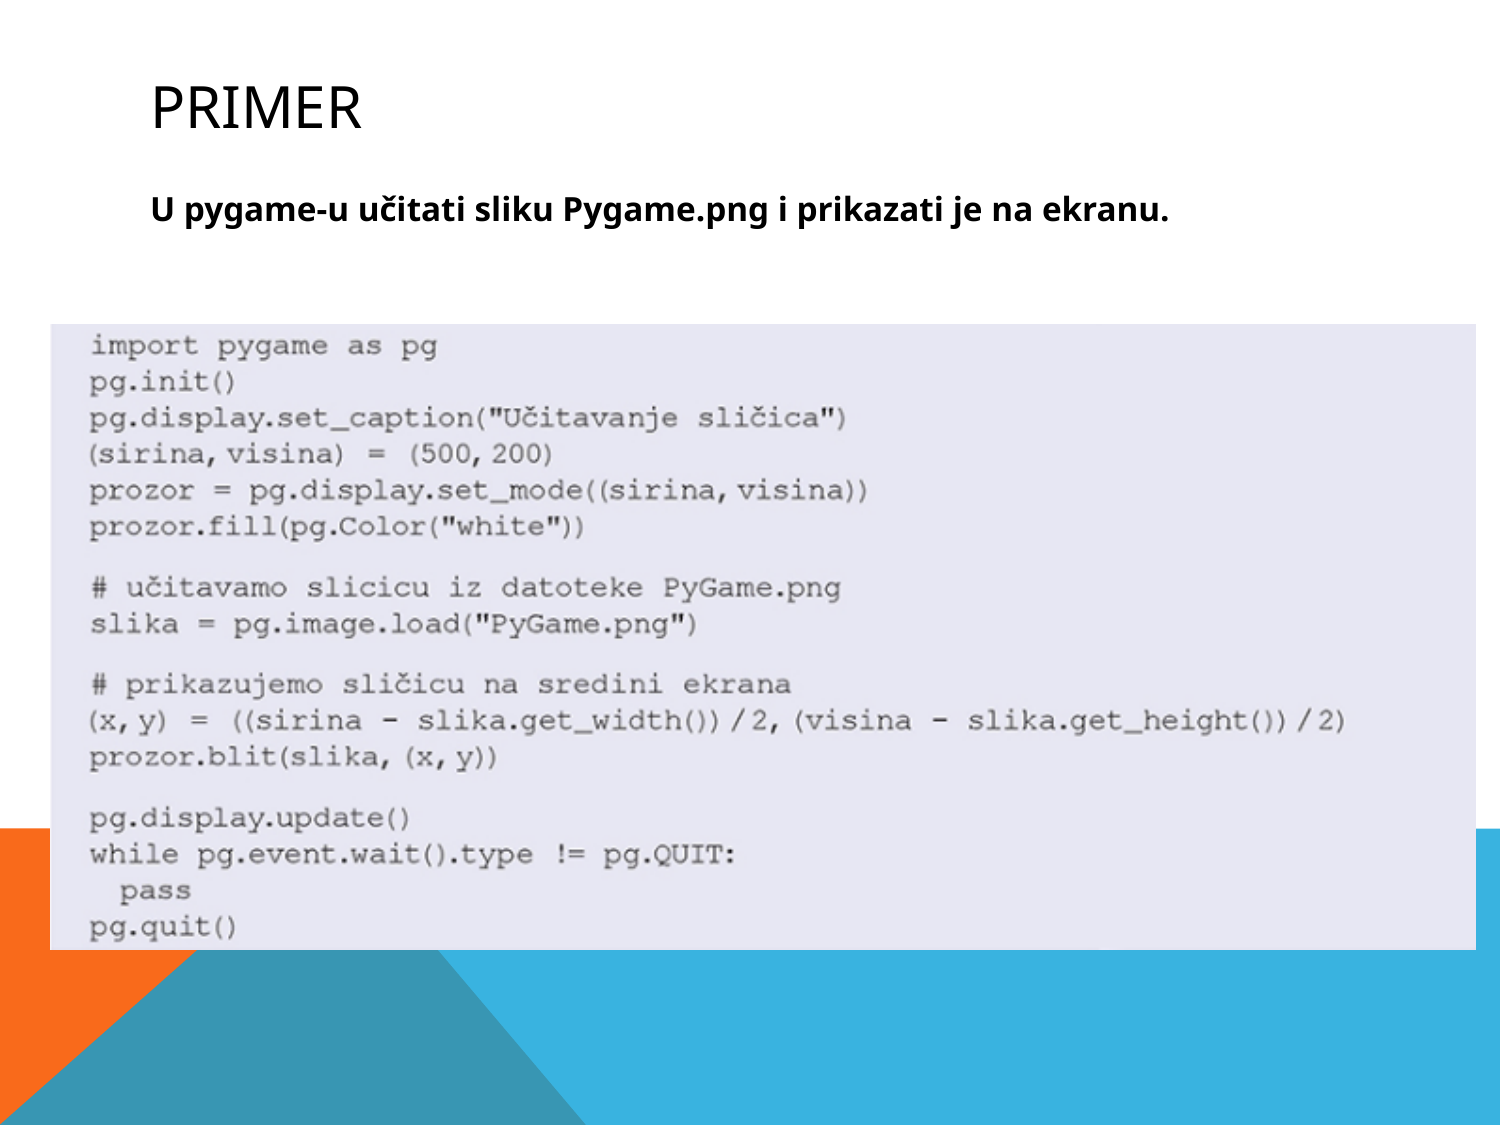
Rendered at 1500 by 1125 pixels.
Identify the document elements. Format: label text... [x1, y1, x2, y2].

list U pygame-u učitati sliku Pygame.png i prikazati je na ekranu. [135, 180, 1369, 323]
title Primer [135, 60, 1369, 150]
picture [49, 324, 1476, 951]
